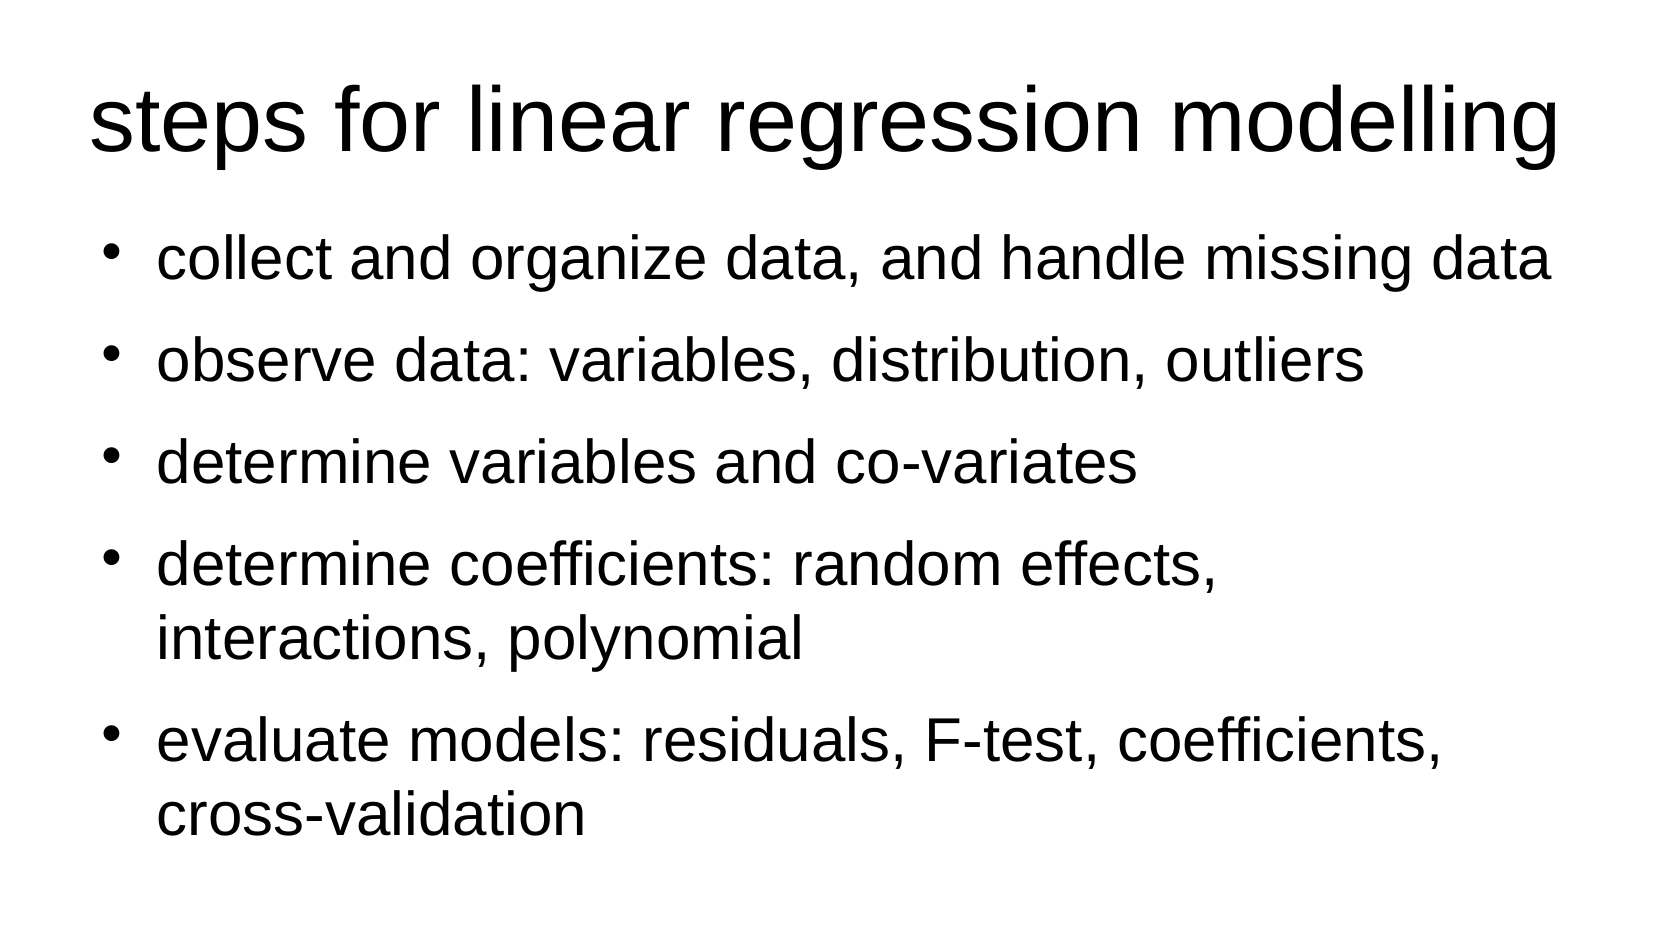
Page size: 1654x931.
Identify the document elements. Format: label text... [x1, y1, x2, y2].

text_box steps for linear regression modelling [82, 37, 1571, 193]
text_box collect and organize data, and handle missing data observe data: variables, distribution, outliers determine variables and co-variates determine coefficients: random effects, interactions, polynomial evaluate models: residuals, F-test, coefficients, cross-validation [82, 217, 1571, 885]
